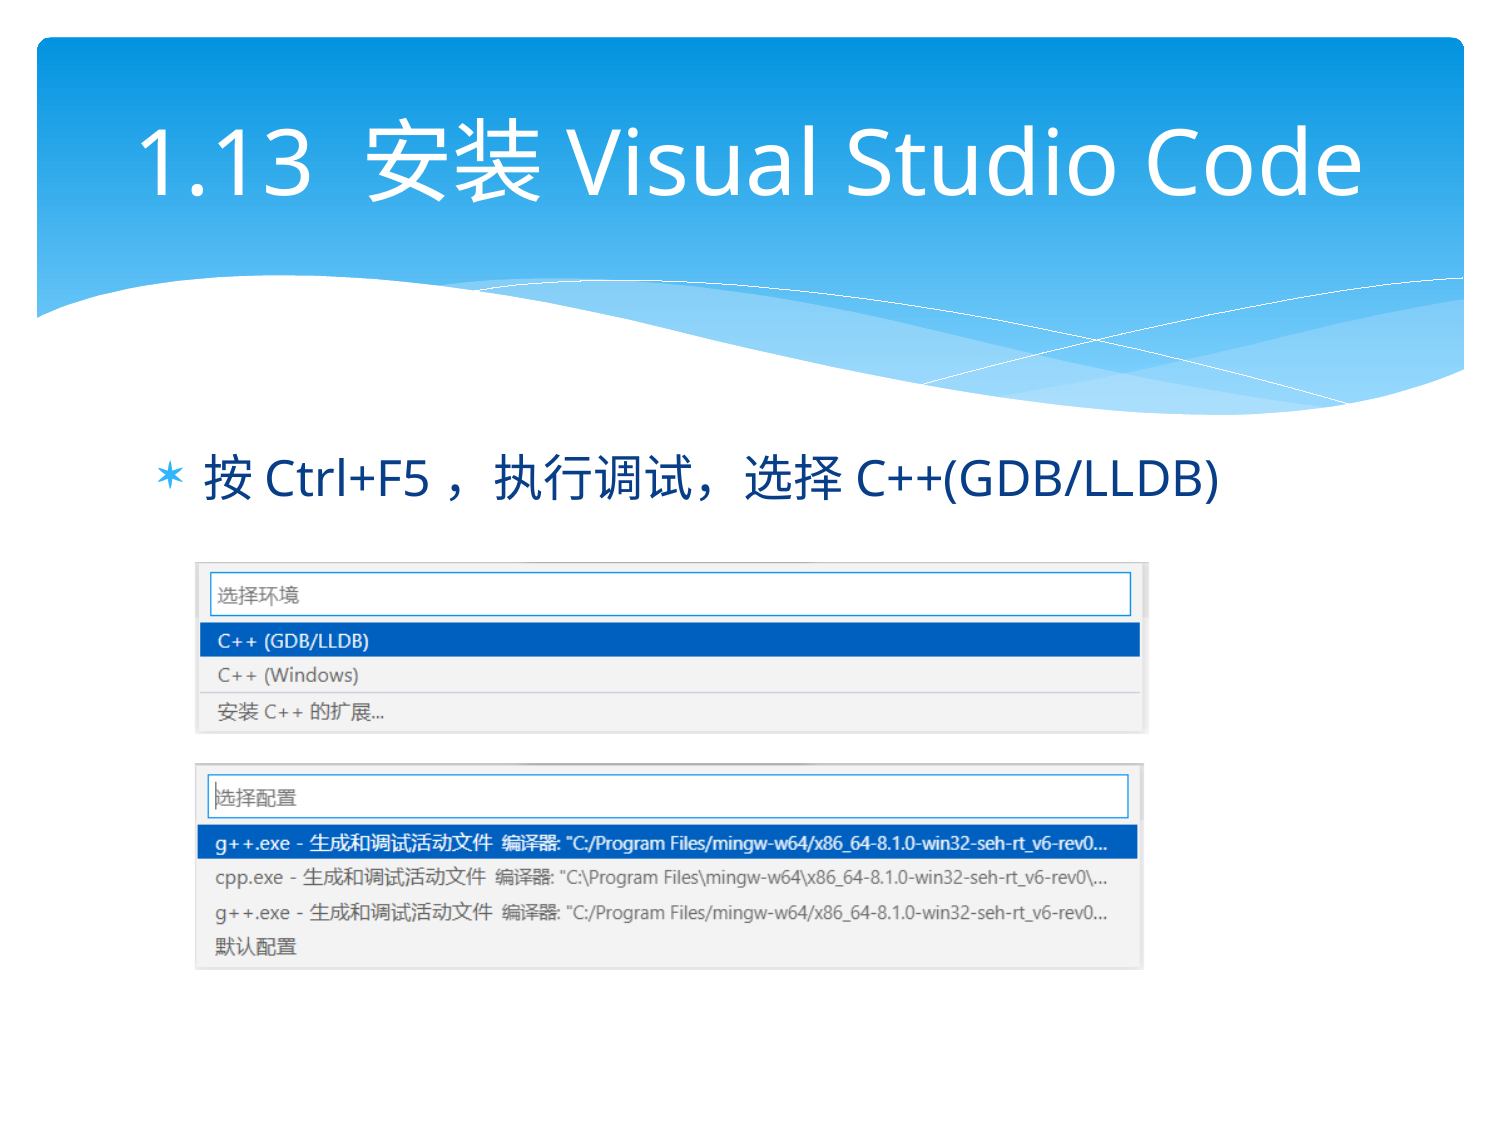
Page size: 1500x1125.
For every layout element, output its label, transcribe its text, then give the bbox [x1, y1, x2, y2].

title 1.13 安装Visual Studio Code [75, 55, 1425, 261]
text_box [194, 763, 1145, 970]
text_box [194, 562, 1150, 735]
list 按Ctrl+F5，执行调试，选择C++(GDB/LLDB) [143, 438, 1359, 527]
